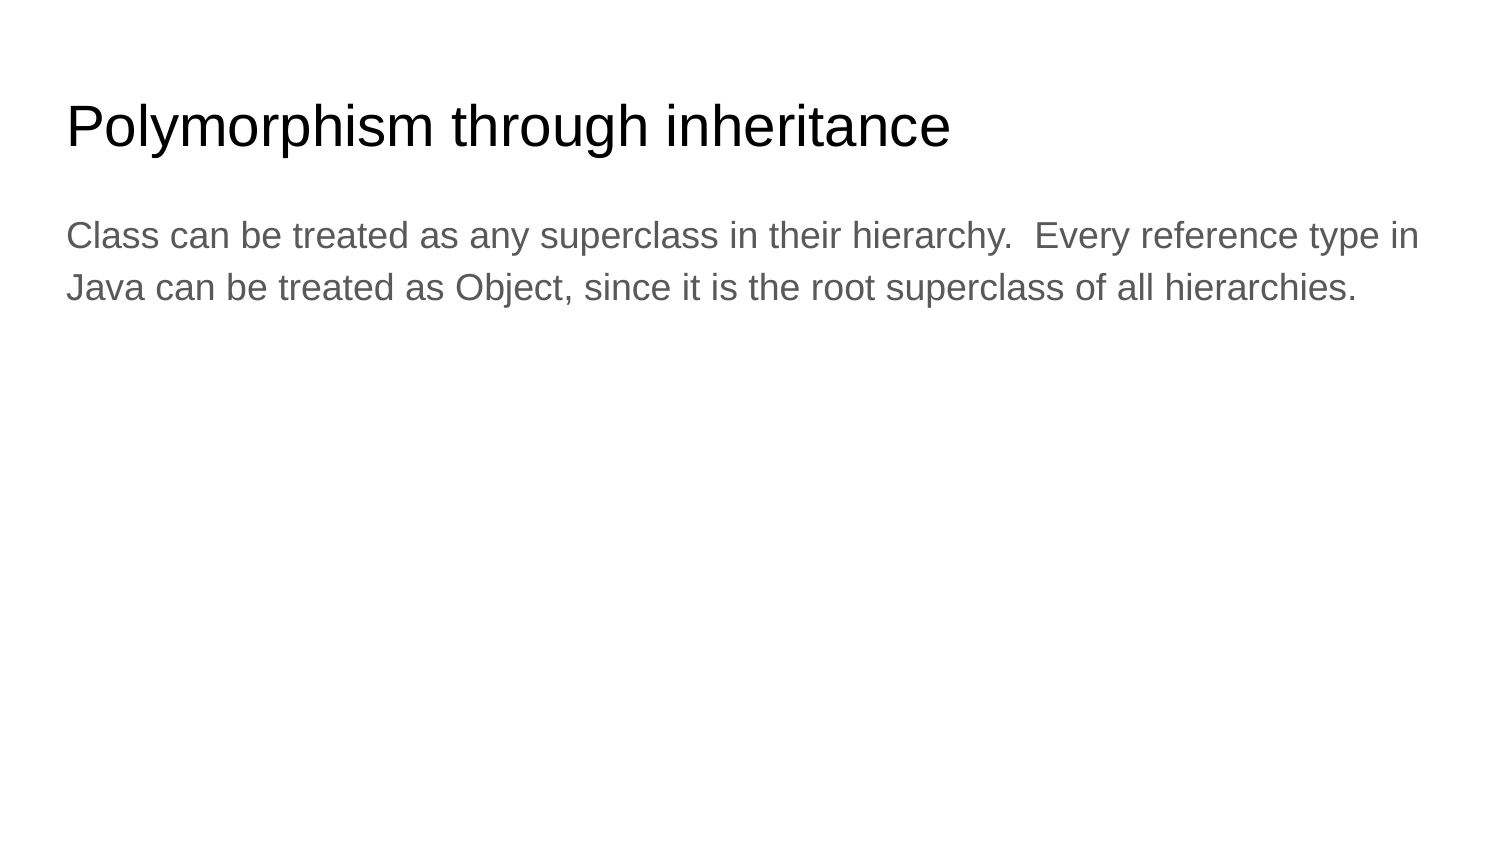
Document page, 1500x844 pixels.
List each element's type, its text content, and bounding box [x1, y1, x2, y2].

list Class can be treated as any superclass in their hierarchy. Every reference type in Java can be treated as Object, since it is the root superclass of all hierarchies. [51, 189, 1449, 750]
title Polymorphism through inheritance [51, 72, 1449, 167]
